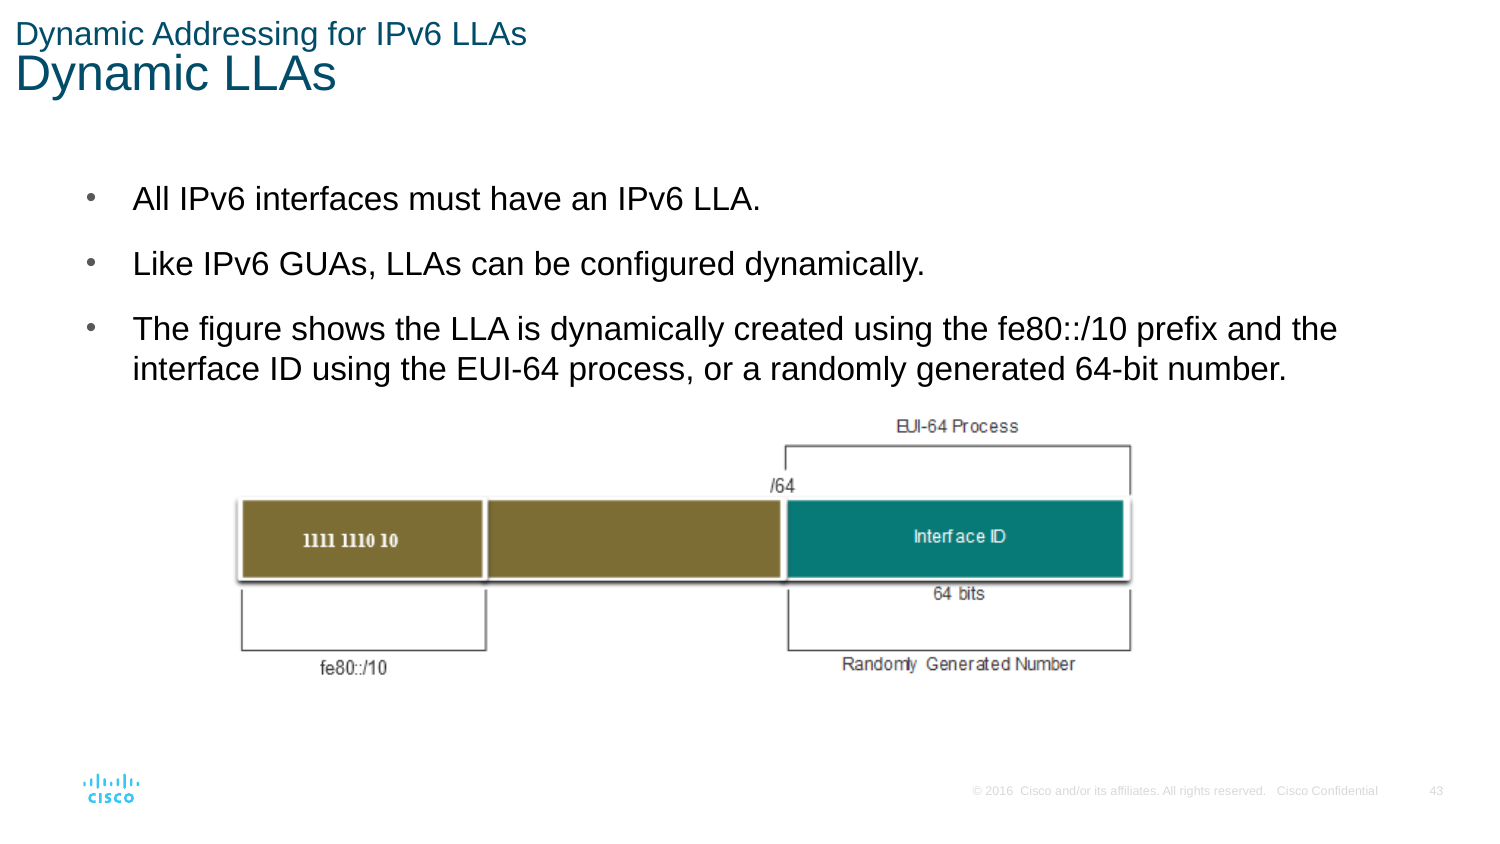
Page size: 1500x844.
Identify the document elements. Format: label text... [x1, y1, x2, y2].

picture [174, 401, 1195, 694]
title Dynamic Addressing for IPv6 LLAs Dynamic LLAs [0, 0, 1369, 121]
list All IPv6 interfaces must have an IPv6 LLA. Like IPv6 GUAs, LLAs can be configured dynamically. The figure shows the LLA is dynamically created using the fe80::/10 prefix and the interface ID using the EUI-64 process, or a randomly generated 64-bit number. [70, 169, 1369, 422]
